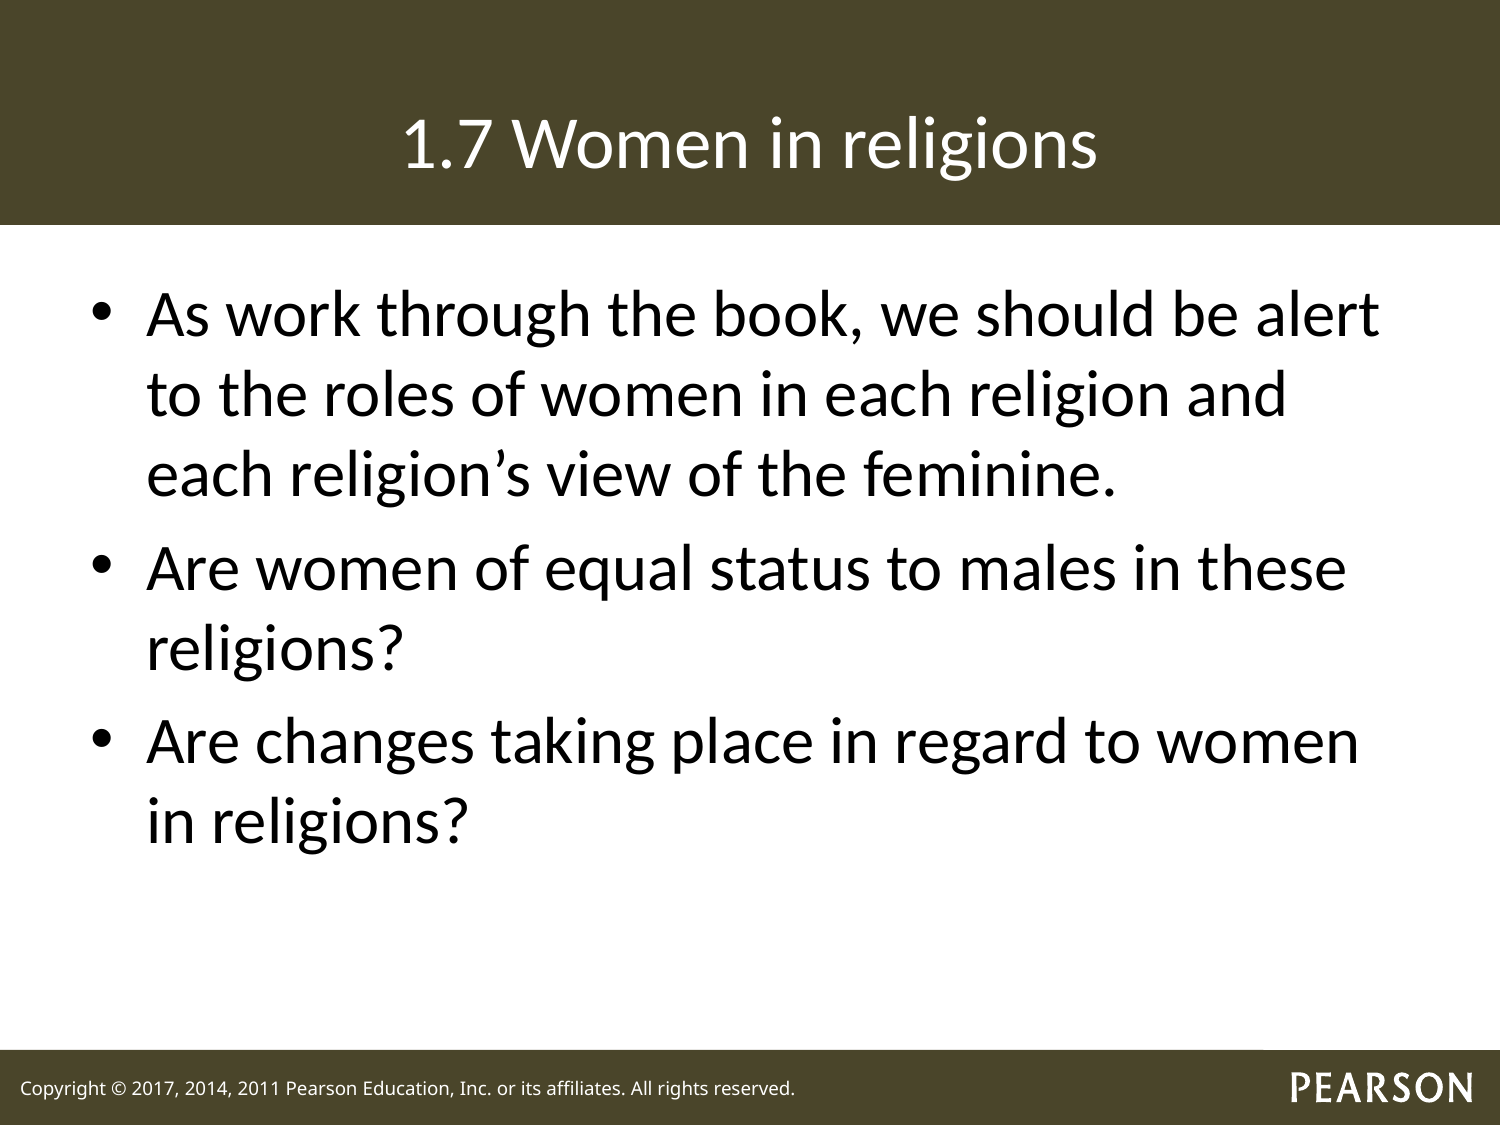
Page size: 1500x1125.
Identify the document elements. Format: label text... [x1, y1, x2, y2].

list As work through the book, we should be alert to the roles of women in each religion and each religion’s view of the feminine. Are women of equal status to males in these religions? Are changes taking place in regard to women in religions? [75, 262, 1425, 1005]
title 1.7 Women in religions [75, 45, 1425, 233]
